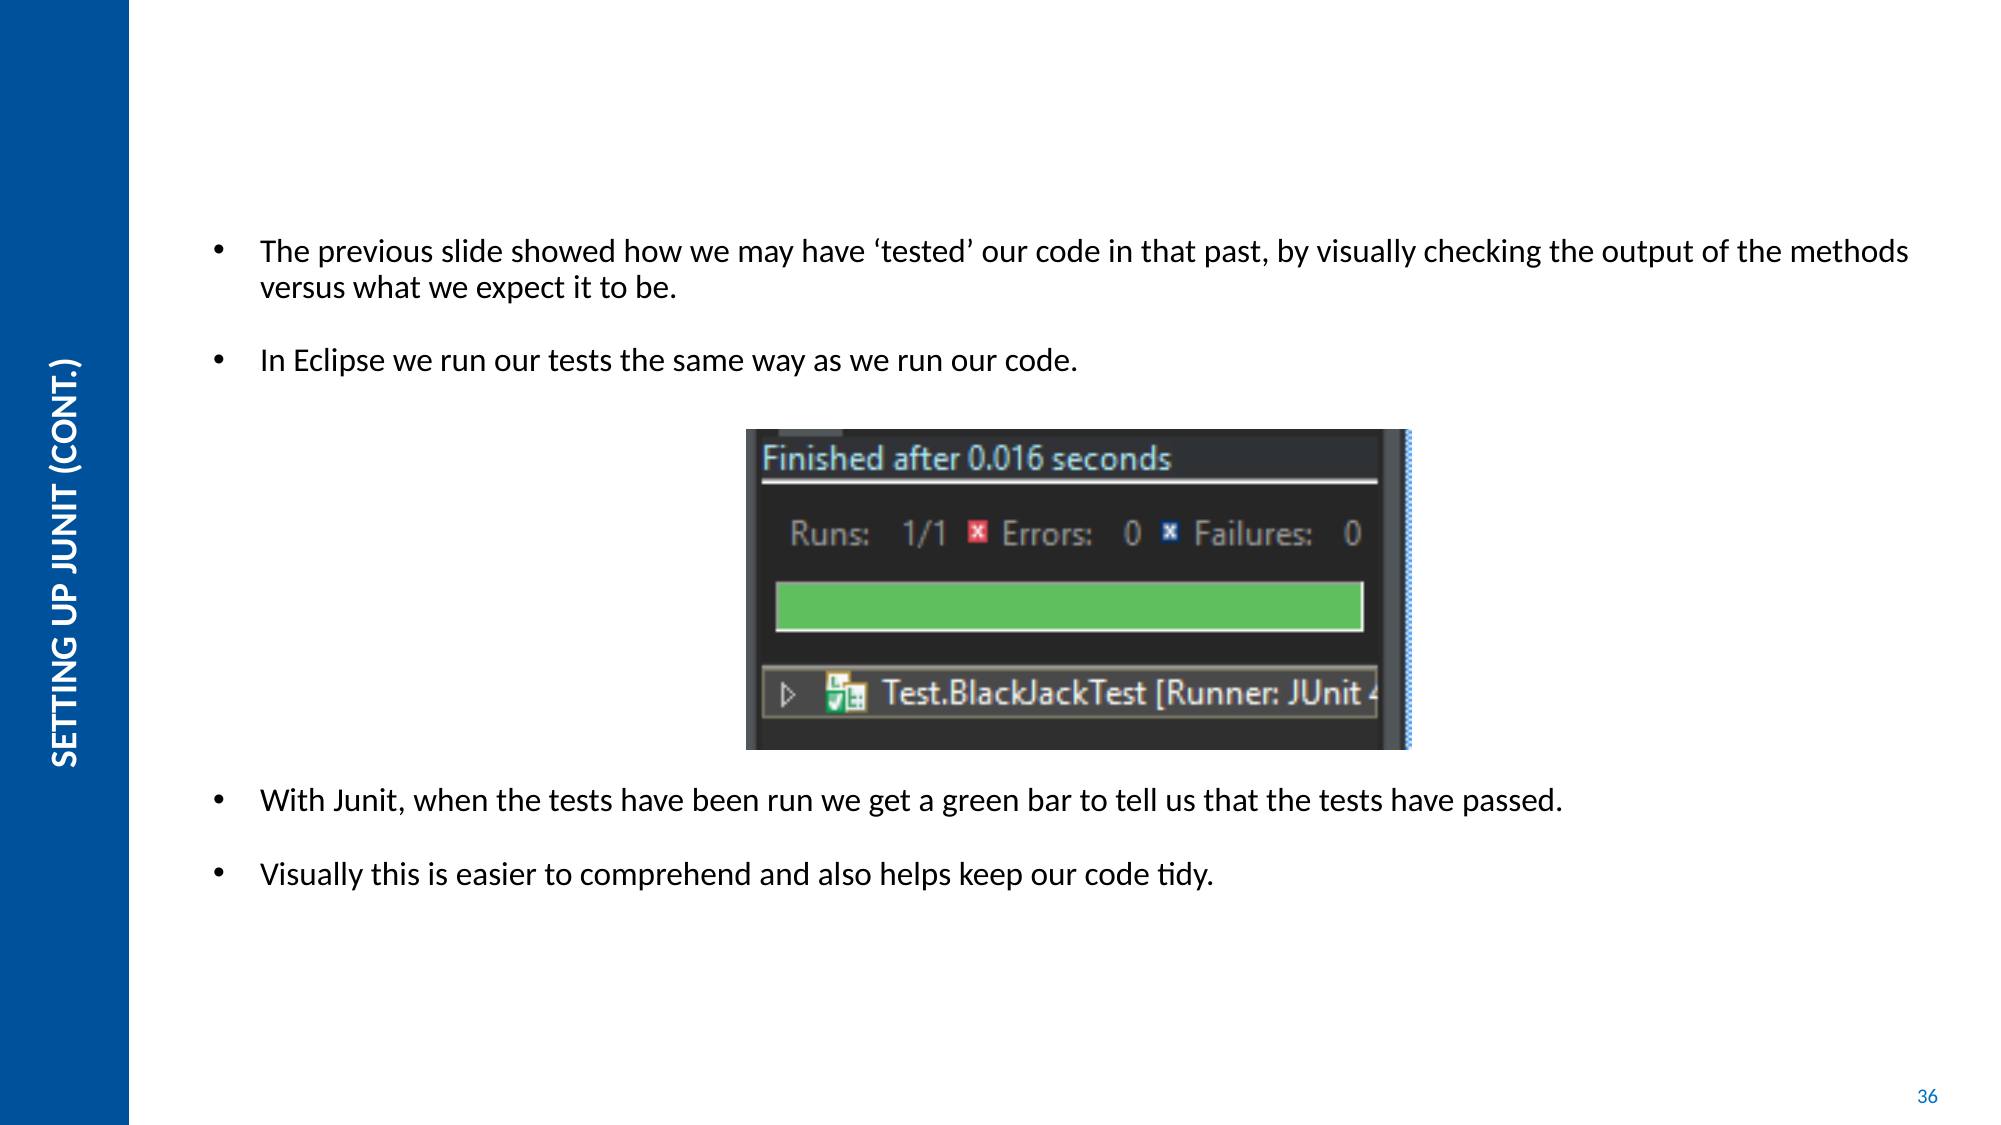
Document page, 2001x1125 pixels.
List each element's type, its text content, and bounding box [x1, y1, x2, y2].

picture [745, 428, 1413, 750]
list The previous slide showed how we may have ‘tested’ our code in that past, by visually checking the output of the methods versus what we expect it to be. In Eclipse we run our tests the same way as we run our code. With Junit, when the tests have been run we get a green bar to tell us that the tests have passed. Visually this is easier to comprehend and also helps keep our code tidy. [198, 64, 1960, 1062]
title SETTING UP JUNIT (CONT.) [40, 0, 89, 1125]
